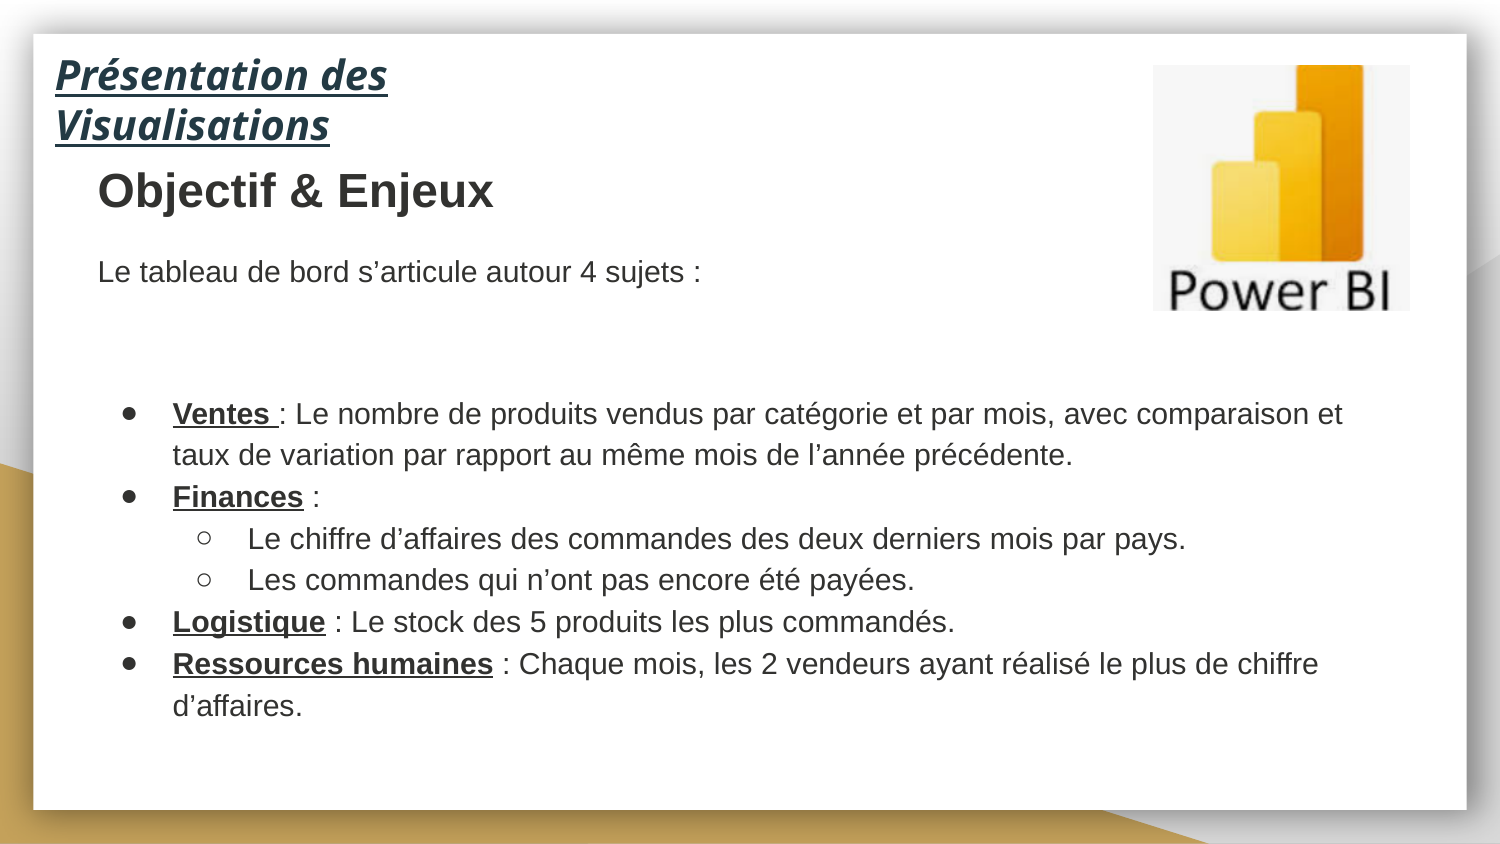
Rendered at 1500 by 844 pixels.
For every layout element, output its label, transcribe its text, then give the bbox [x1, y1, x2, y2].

text_box Objectif & Enjeux Le tableau de bord s’articule autour 4 sujets : Ventes : Le nombre de produits vendus par catégorie et par mois, avec comparaison et taux de variation par rapport au même mois de l’année précédente. Finances : Le chiffre d’affaires des commandes des deux derniers mois par pays. Les commandes qui n’ont pas encore été payées. Logistique : Le stock des 5 produits les plus commandés. Ressources humaines : Chaque mois, les 2 vendeurs ayant réalisé le plus de chiffre d’affaires. [82, 136, 1391, 799]
picture [1152, 64, 1410, 311]
text_box Présentation des Visualisations [39, 33, 647, 111]
